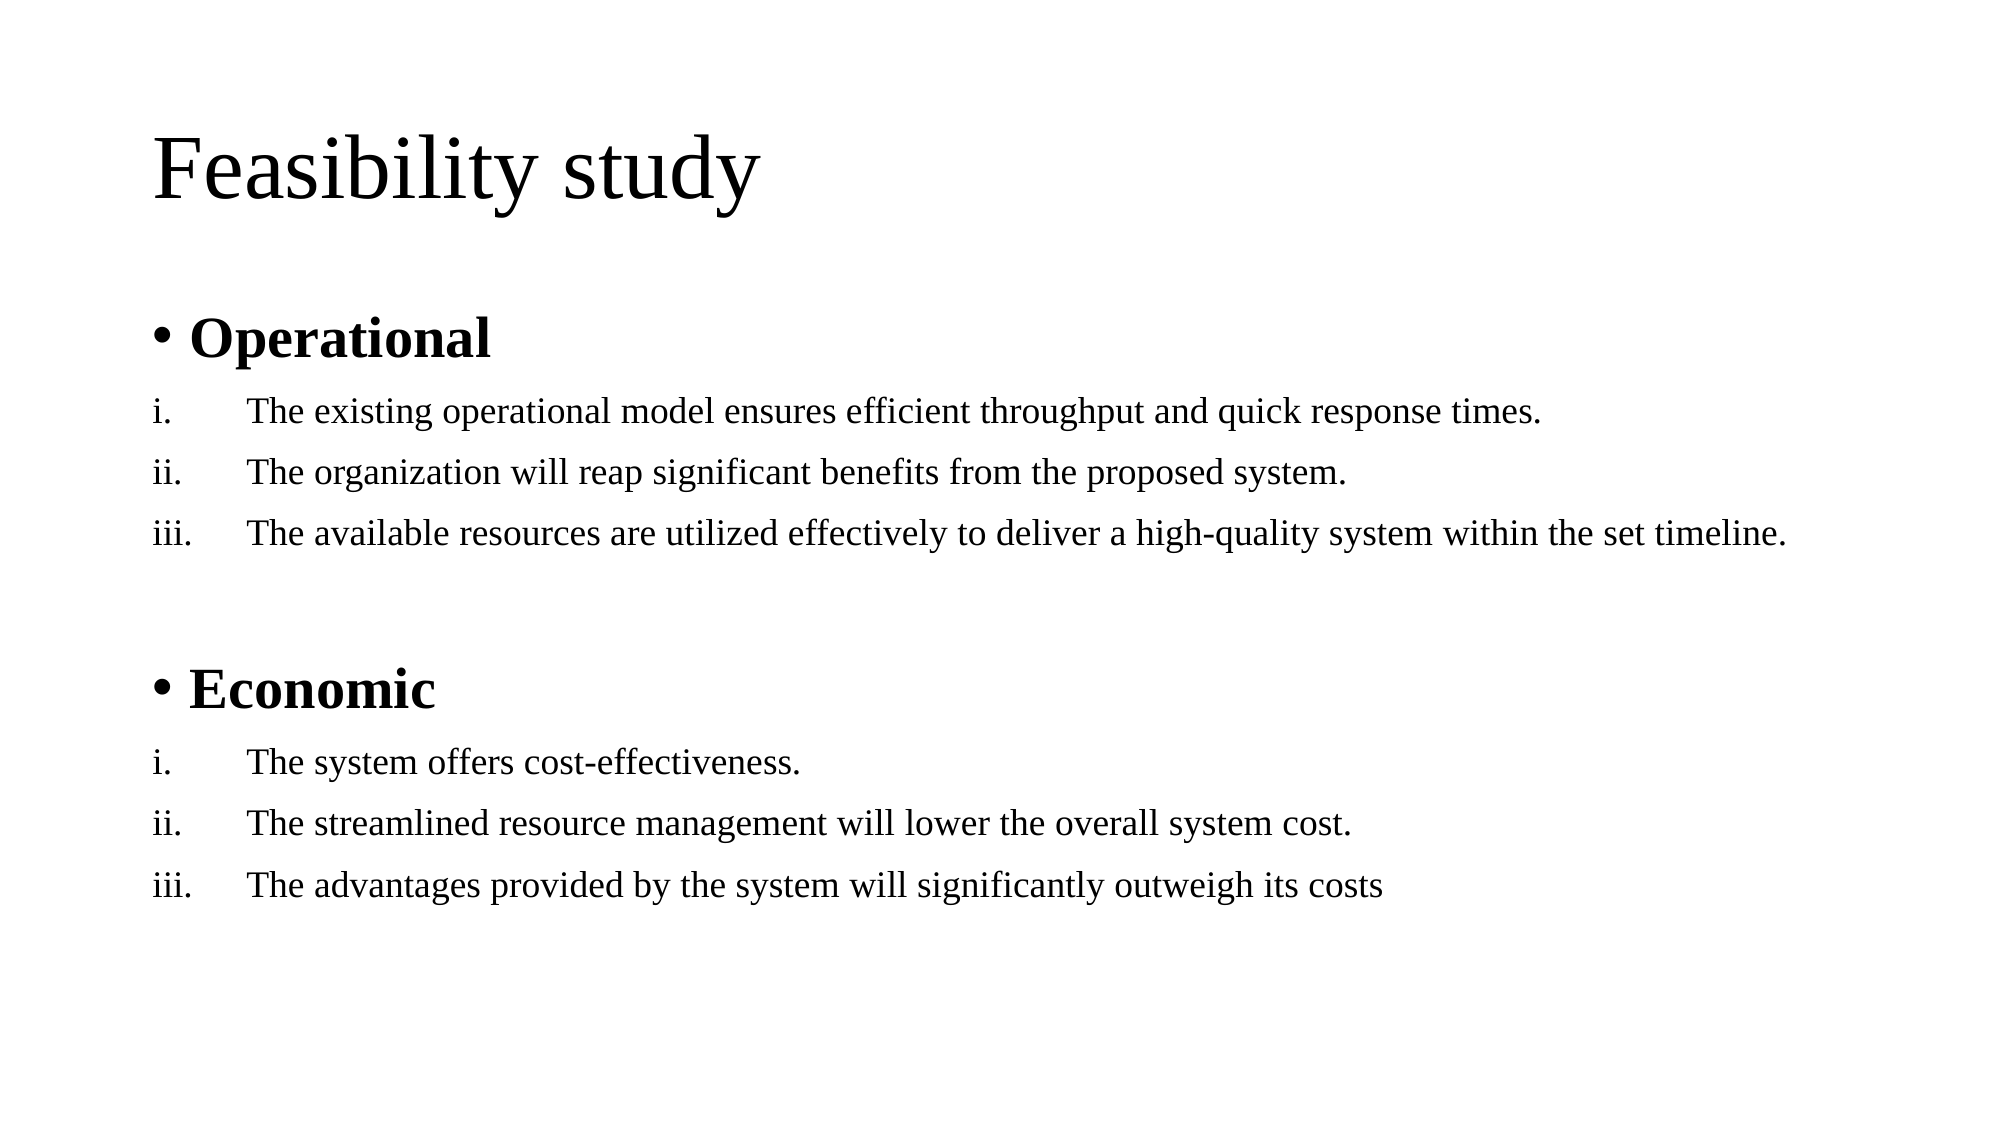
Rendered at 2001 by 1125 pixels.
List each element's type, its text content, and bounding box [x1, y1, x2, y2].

list Operational The existing operational model ensures efficient throughput and quick response times. The organization will reap significant benefits from the proposed system. The available resources are utilized effectively to deliver a high-quality system within the set timeline. Economic The system offers cost-effectiveness. The streamlined resource management will lower the overall system cost. The advantages provided by the system will significantly outweigh its costs [137, 299, 1863, 1014]
title Feasibility study [137, 59, 1863, 278]
